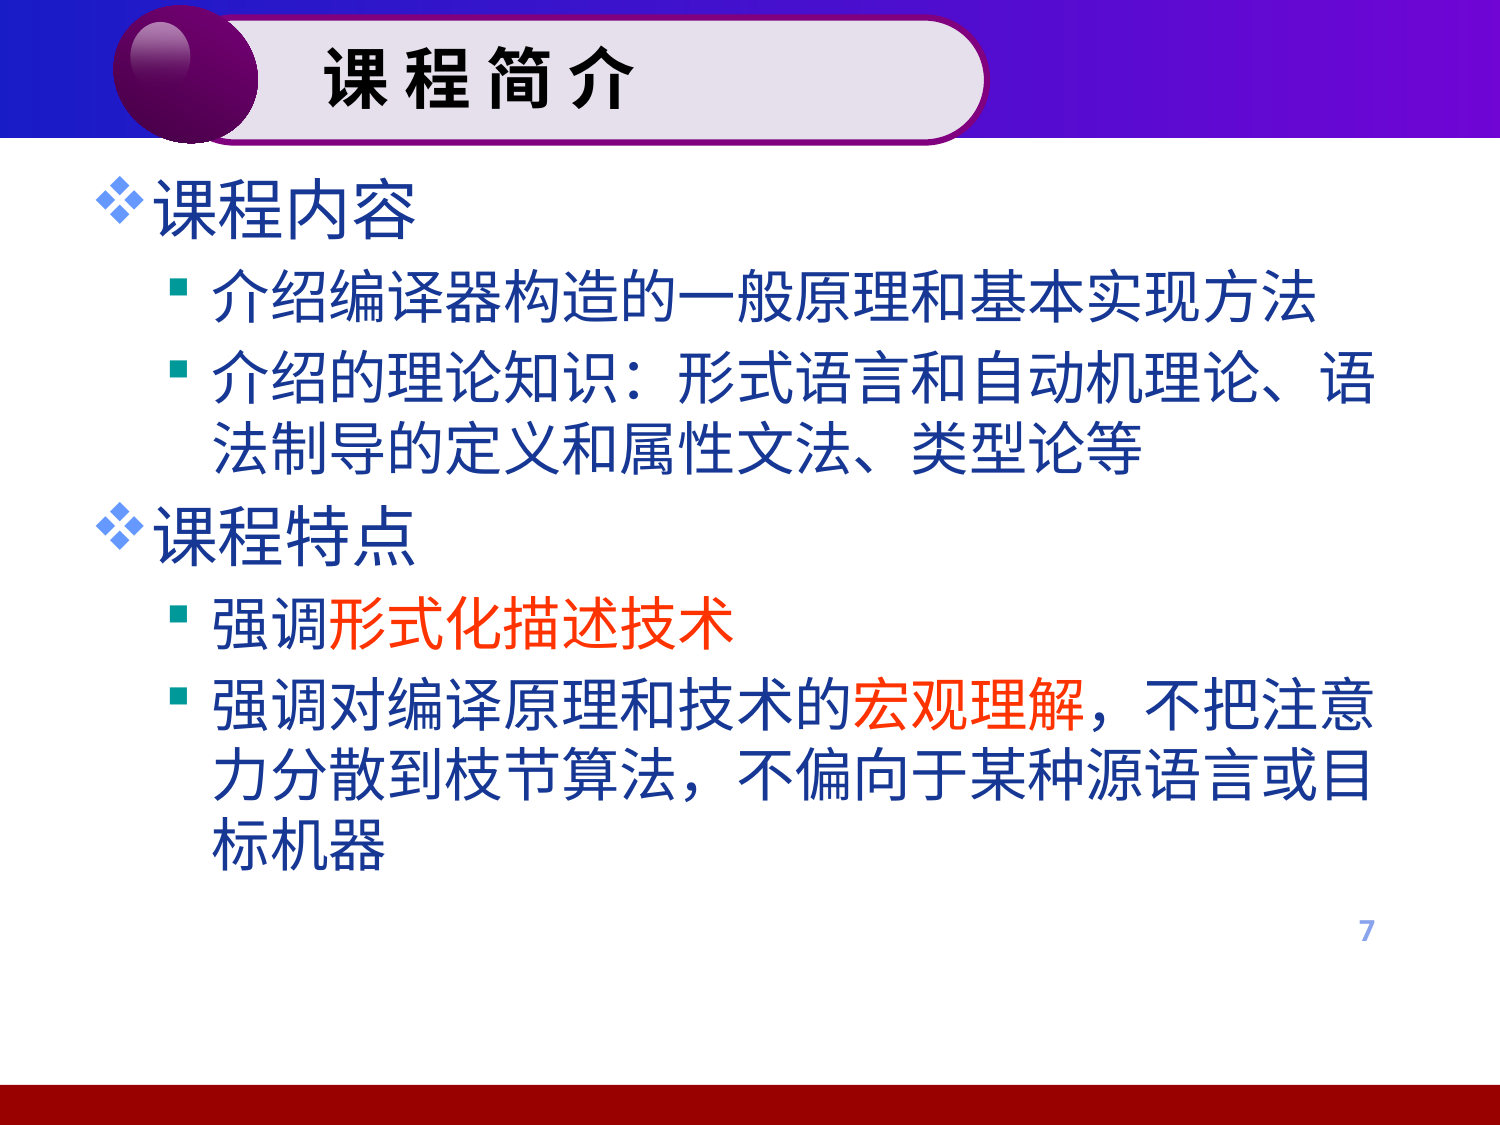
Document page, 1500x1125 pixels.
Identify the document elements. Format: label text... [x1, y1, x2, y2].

slide_number 7 [1234, 904, 1500, 1118]
list 课程内容 介绍编译器构造的一般原理和基本实现方法 介绍的理论知识：形式语言和自动机理论、语法制导的定义和属性文法、类型论等 课程特点 强调形式化描述技术 强调对编译原理和技术的宏观理解，不把注意力分散到枝节算法，不偏向于某种源语言或目标机器 [74, 160, 1426, 1023]
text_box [50, 1, 988, 143]
